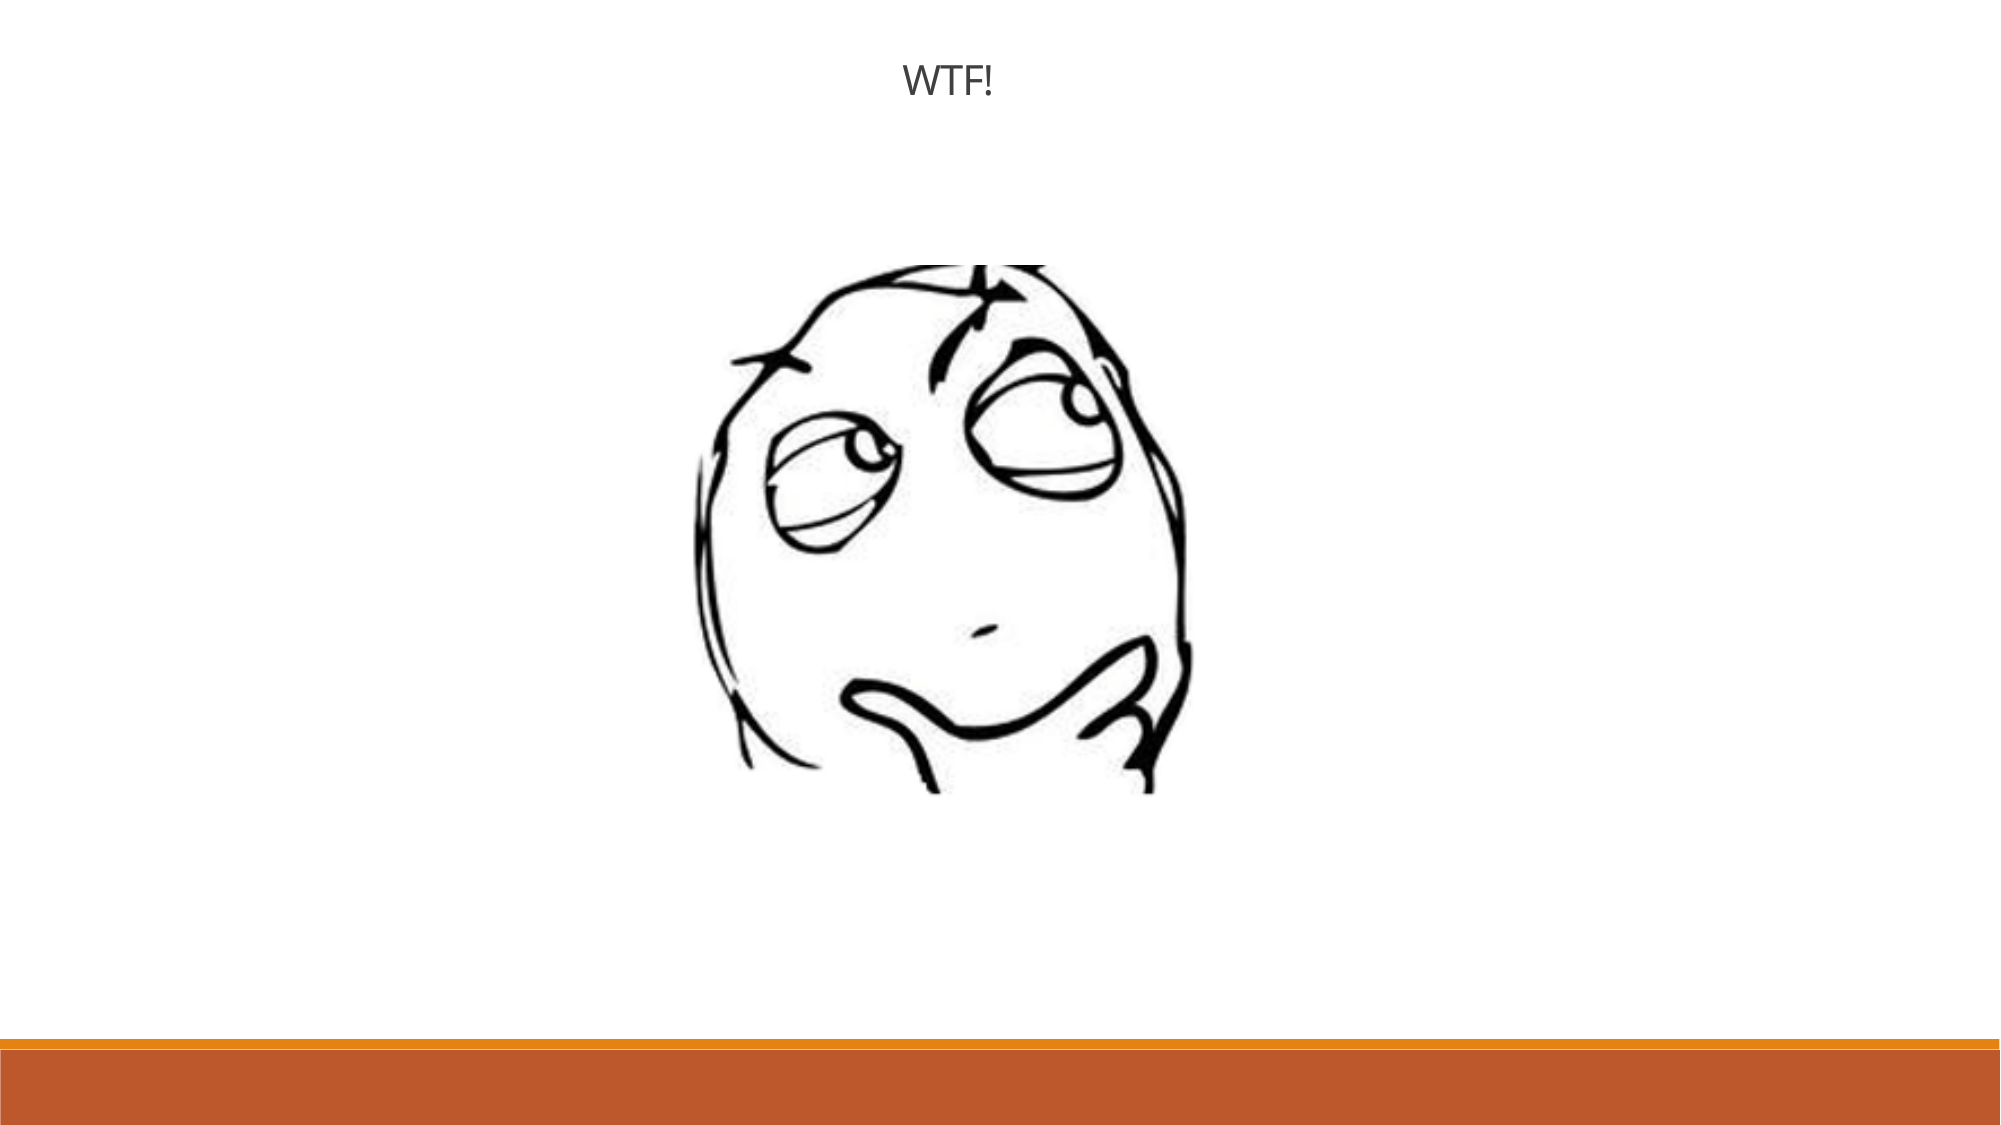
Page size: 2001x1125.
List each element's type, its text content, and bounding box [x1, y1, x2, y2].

picture [648, 264, 1441, 860]
title WTF! [262, 43, 1635, 112]
